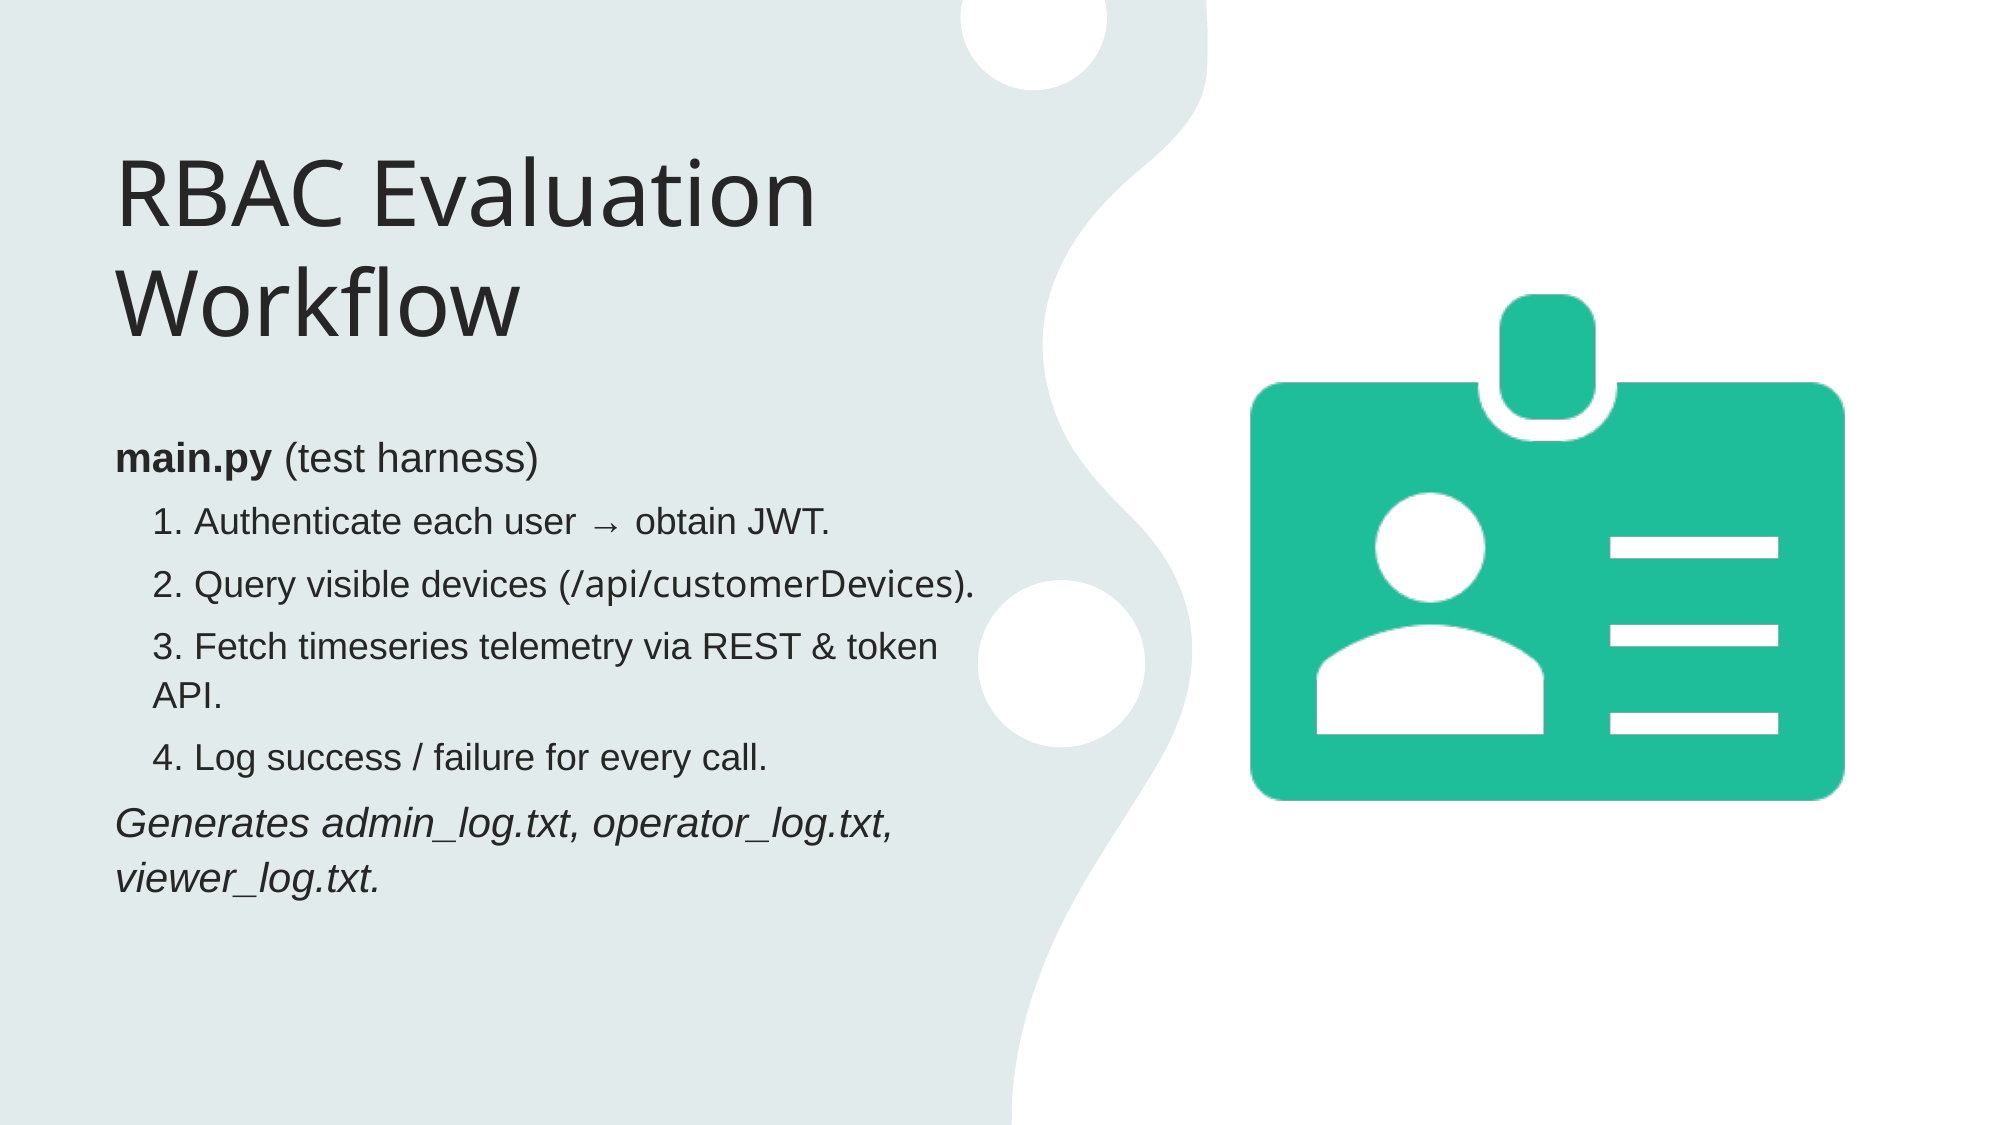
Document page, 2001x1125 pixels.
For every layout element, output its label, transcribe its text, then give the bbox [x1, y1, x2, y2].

text_box [959, 0, 1109, 92]
picture [1196, 196, 1901, 900]
text_box [1010, 0, 2000, 1125]
title RBAC Evaluation Workflow [99, 90, 1010, 363]
text_box [0, 0, 1206, 1125]
list main.py (test harness) Authenticate each user → obtain JWT. Query visible devices (/api/customerDevices). Fetch timeseries telemetry via REST & token API. Log success / failure for every call. Generates admin_log.txt, operator_log.txt, viewer_log.txt. [99, 418, 1010, 988]
